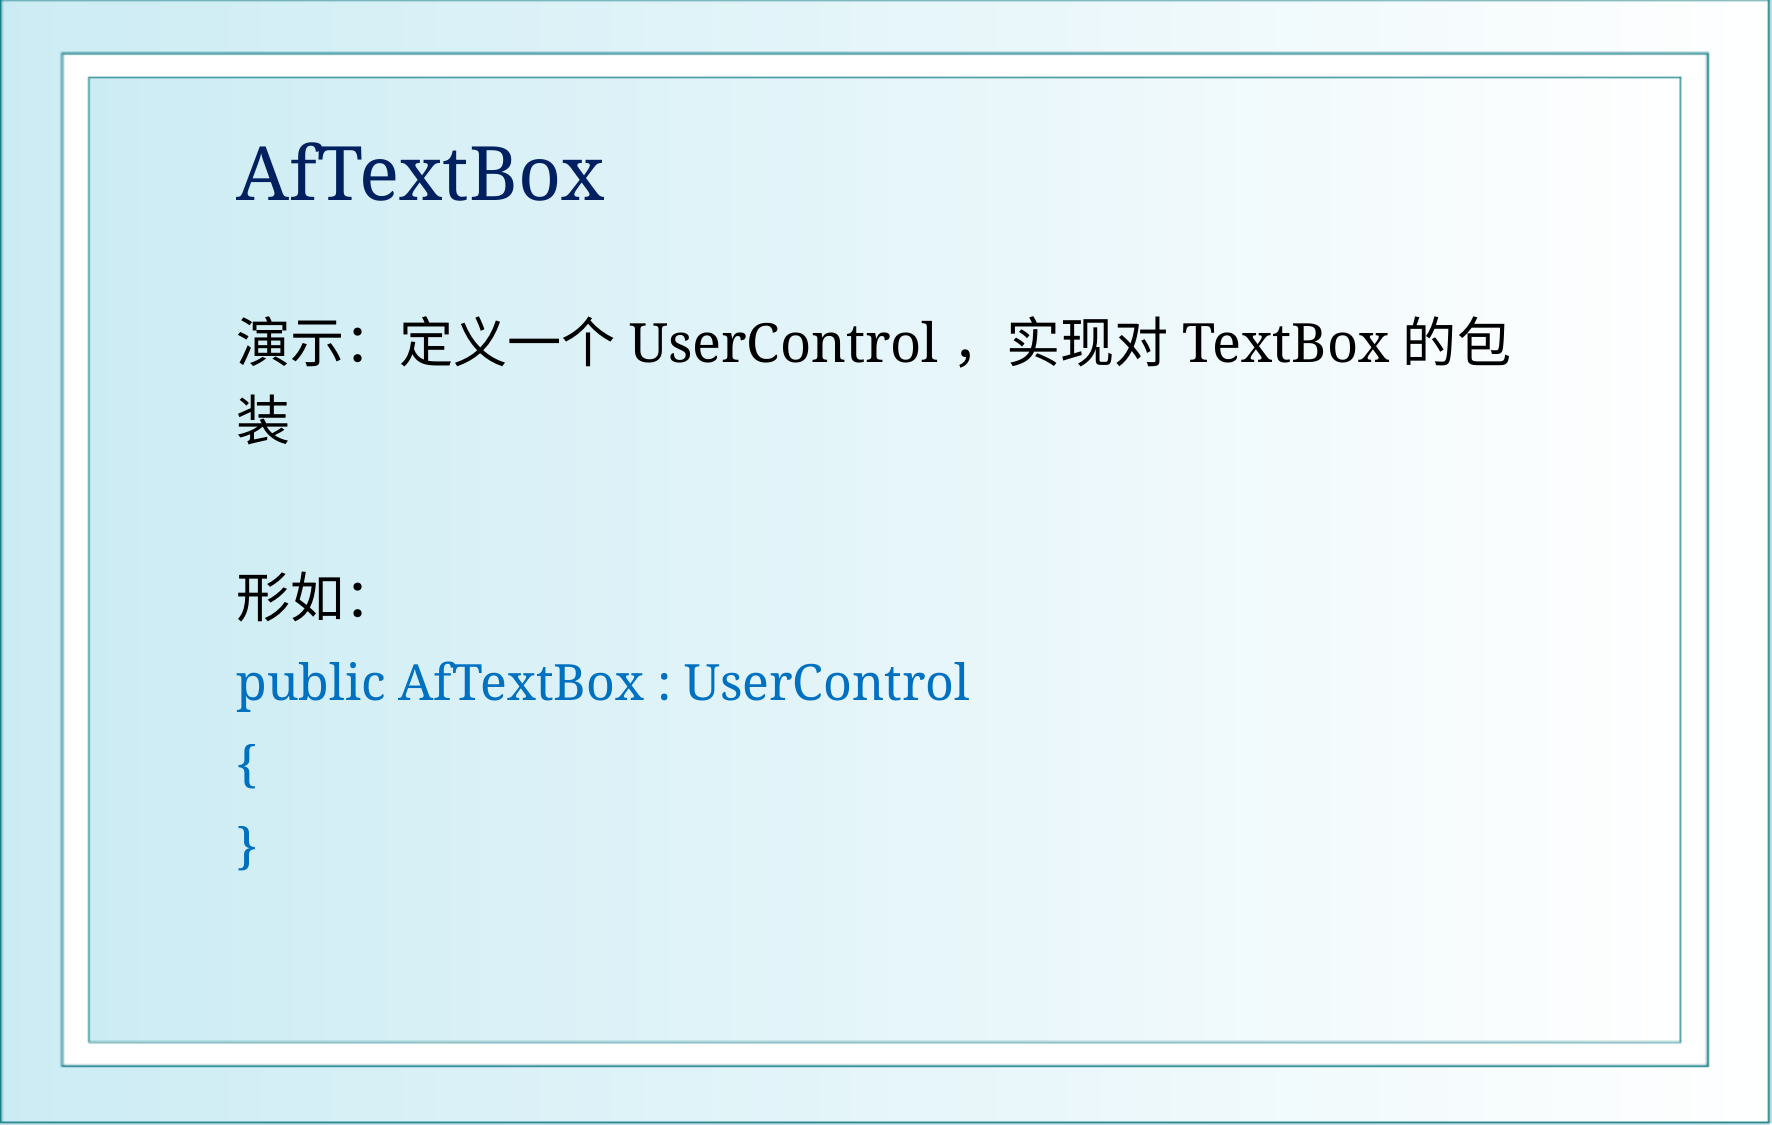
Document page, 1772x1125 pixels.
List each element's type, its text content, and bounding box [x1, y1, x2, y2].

picture [0, 0, 1772, 1125]
list 演示：定义一个UserControl，实现对TextBox的包装 形如： public AfTextBox : UserControl { } [221, 287, 1566, 1006]
title AfTextBox [221, 90, 1566, 223]
